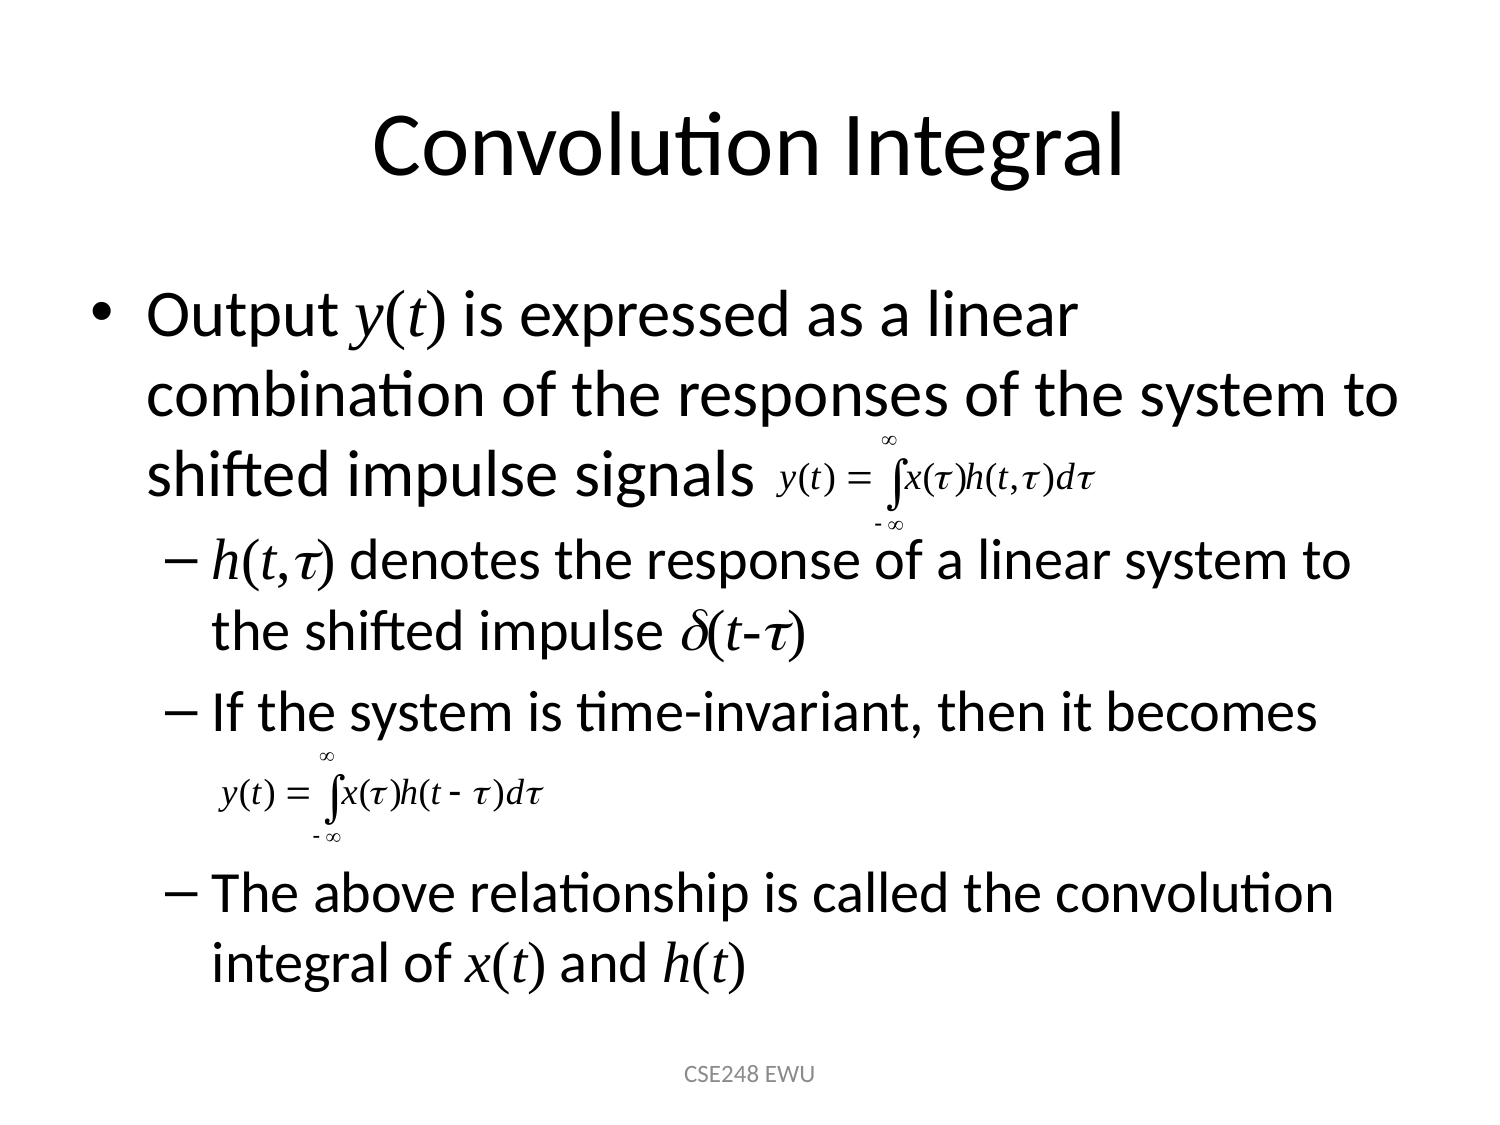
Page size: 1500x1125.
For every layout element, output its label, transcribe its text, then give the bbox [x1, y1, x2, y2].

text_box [212, 737, 553, 851]
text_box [769, 420, 1103, 538]
list Output y(t) is expressed as a linear combination of the responses of the system to shifted impulse signals h(t,) denotes the response of a linear system to the shifted impulse (t-) If the system is time-invariant, then it becomes The above relationship is called the convolution integral of x(t) and h(t) [75, 262, 1425, 1005]
title Convolution Integral [75, 45, 1425, 233]
footer CSE248 EWU [512, 1042, 988, 1103]
